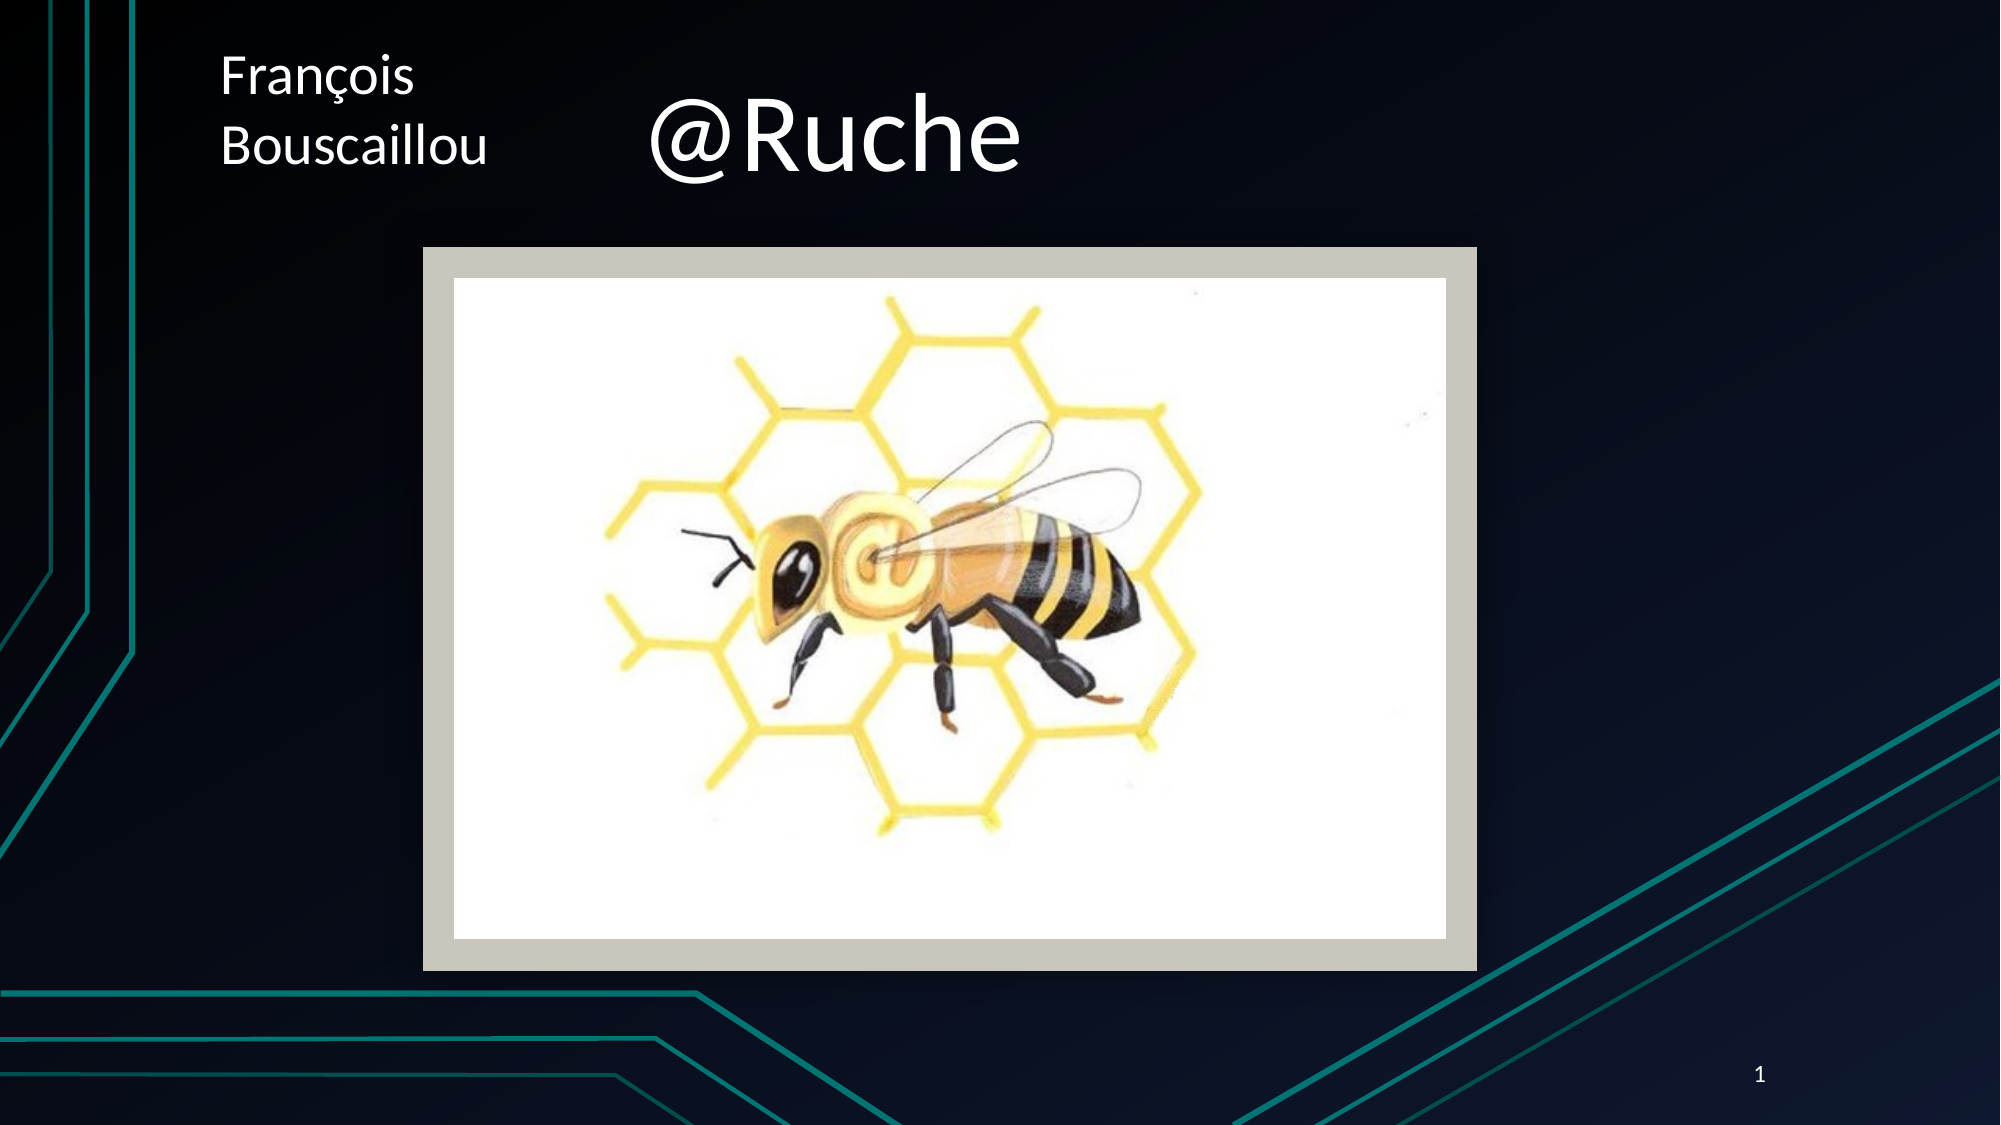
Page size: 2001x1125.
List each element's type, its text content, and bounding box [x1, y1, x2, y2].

text_box François Bouscaillou [205, 29, 617, 184]
title @Ruche [108, 29, 1556, 207]
slide_number 1 [1733, 1042, 1900, 1103]
picture [453, 278, 1447, 940]
